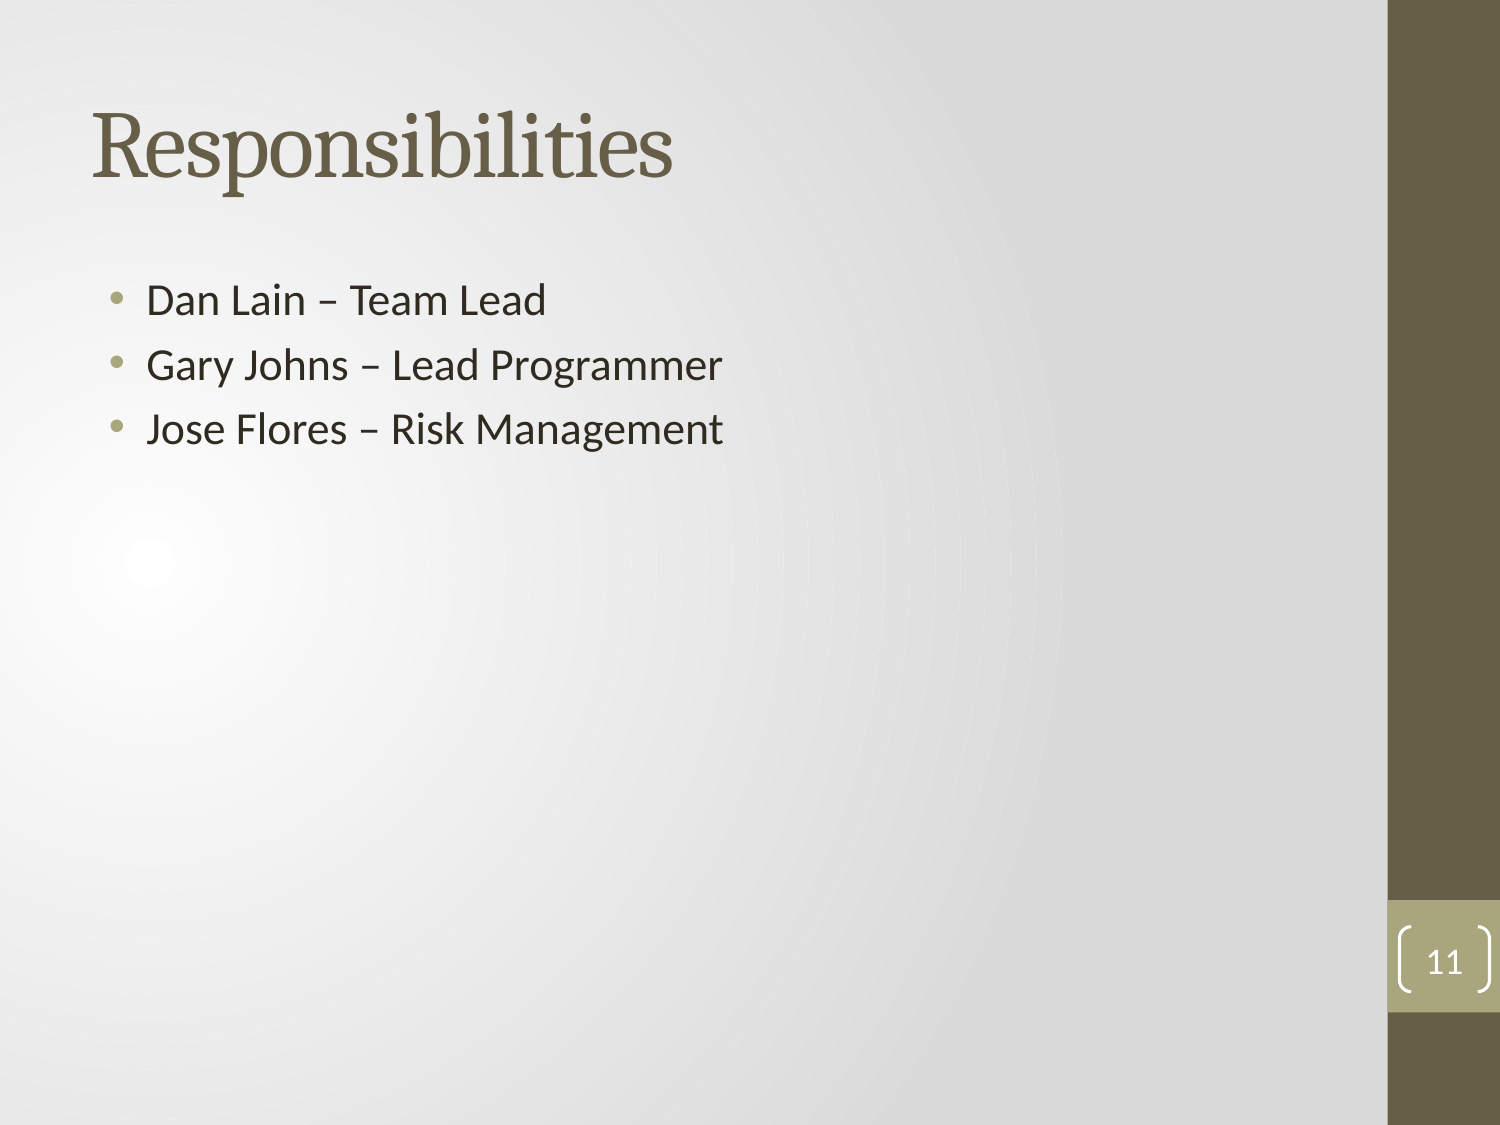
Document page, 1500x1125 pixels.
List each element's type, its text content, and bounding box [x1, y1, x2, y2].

slide_number 11 [1397, 925, 1492, 994]
list Dan Lain – Team Lead Gary Johns – Lead Programmer Jose Flores – Risk Management [75, 262, 1325, 1050]
title Responsibilities [75, 45, 1325, 233]
